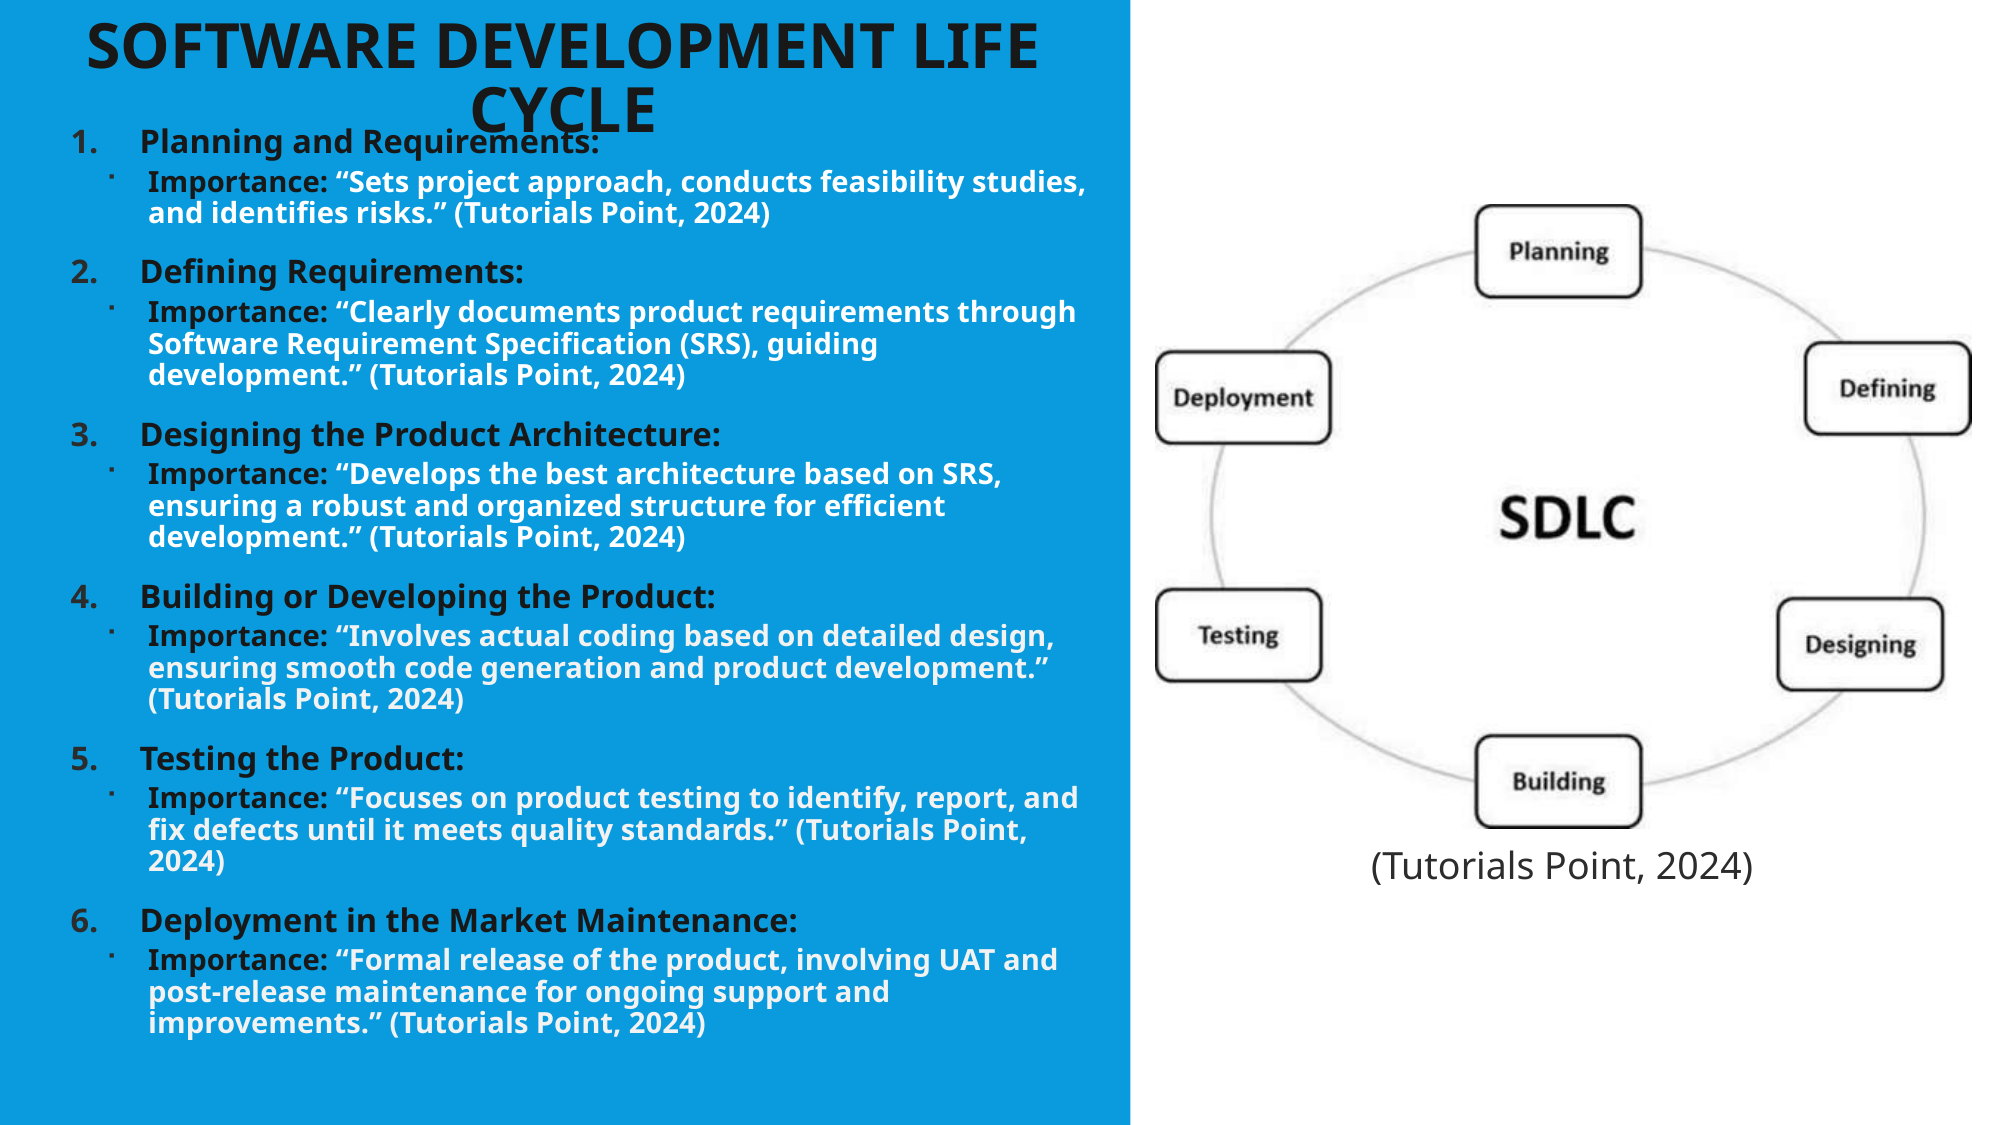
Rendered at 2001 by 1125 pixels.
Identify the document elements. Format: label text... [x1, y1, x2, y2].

title Software development life cycle [0, 0, 1128, 163]
picture [1155, 204, 1972, 829]
text_box (Tutorials Point, 2024) [1356, 838, 1844, 895]
list Planning and Requirements: Importance: “Sets project approach, conducts feasibility studies, and identifies risks.” (Tutorials Point, 2024) Defining Requirements: Importance: “Clearly documents product requirements through Software Requirement Specification (SRS), guiding development.” (Tutorials Point, 2024) Designing the Product Architecture: Importance: “Develops the best architecture based on SRS, ensuring a robust and organized structure for efficient development.” (Tutorials Point, 2024) Building or Developing the Product: Importance: “Involves actual coding based on detailed design, ensuring smooth code generation and product development.” (Tutorials Point, 2024) Testing the Product: Importance: “Focuses on product testing to identify, report, and fix defects until it meets quality standards.” (Tutorials Point, 2024) Deployment in the Market Maintenance: Importance: “Formal release of the product, involving UAT and post-release maintenance for ongoing support and improvements.” (Tutorials Point, 2024) [5, 117, 1115, 1050]
text_box [1129, 0, 2000, 1125]
text_box [0, 0, 1129, 1125]
